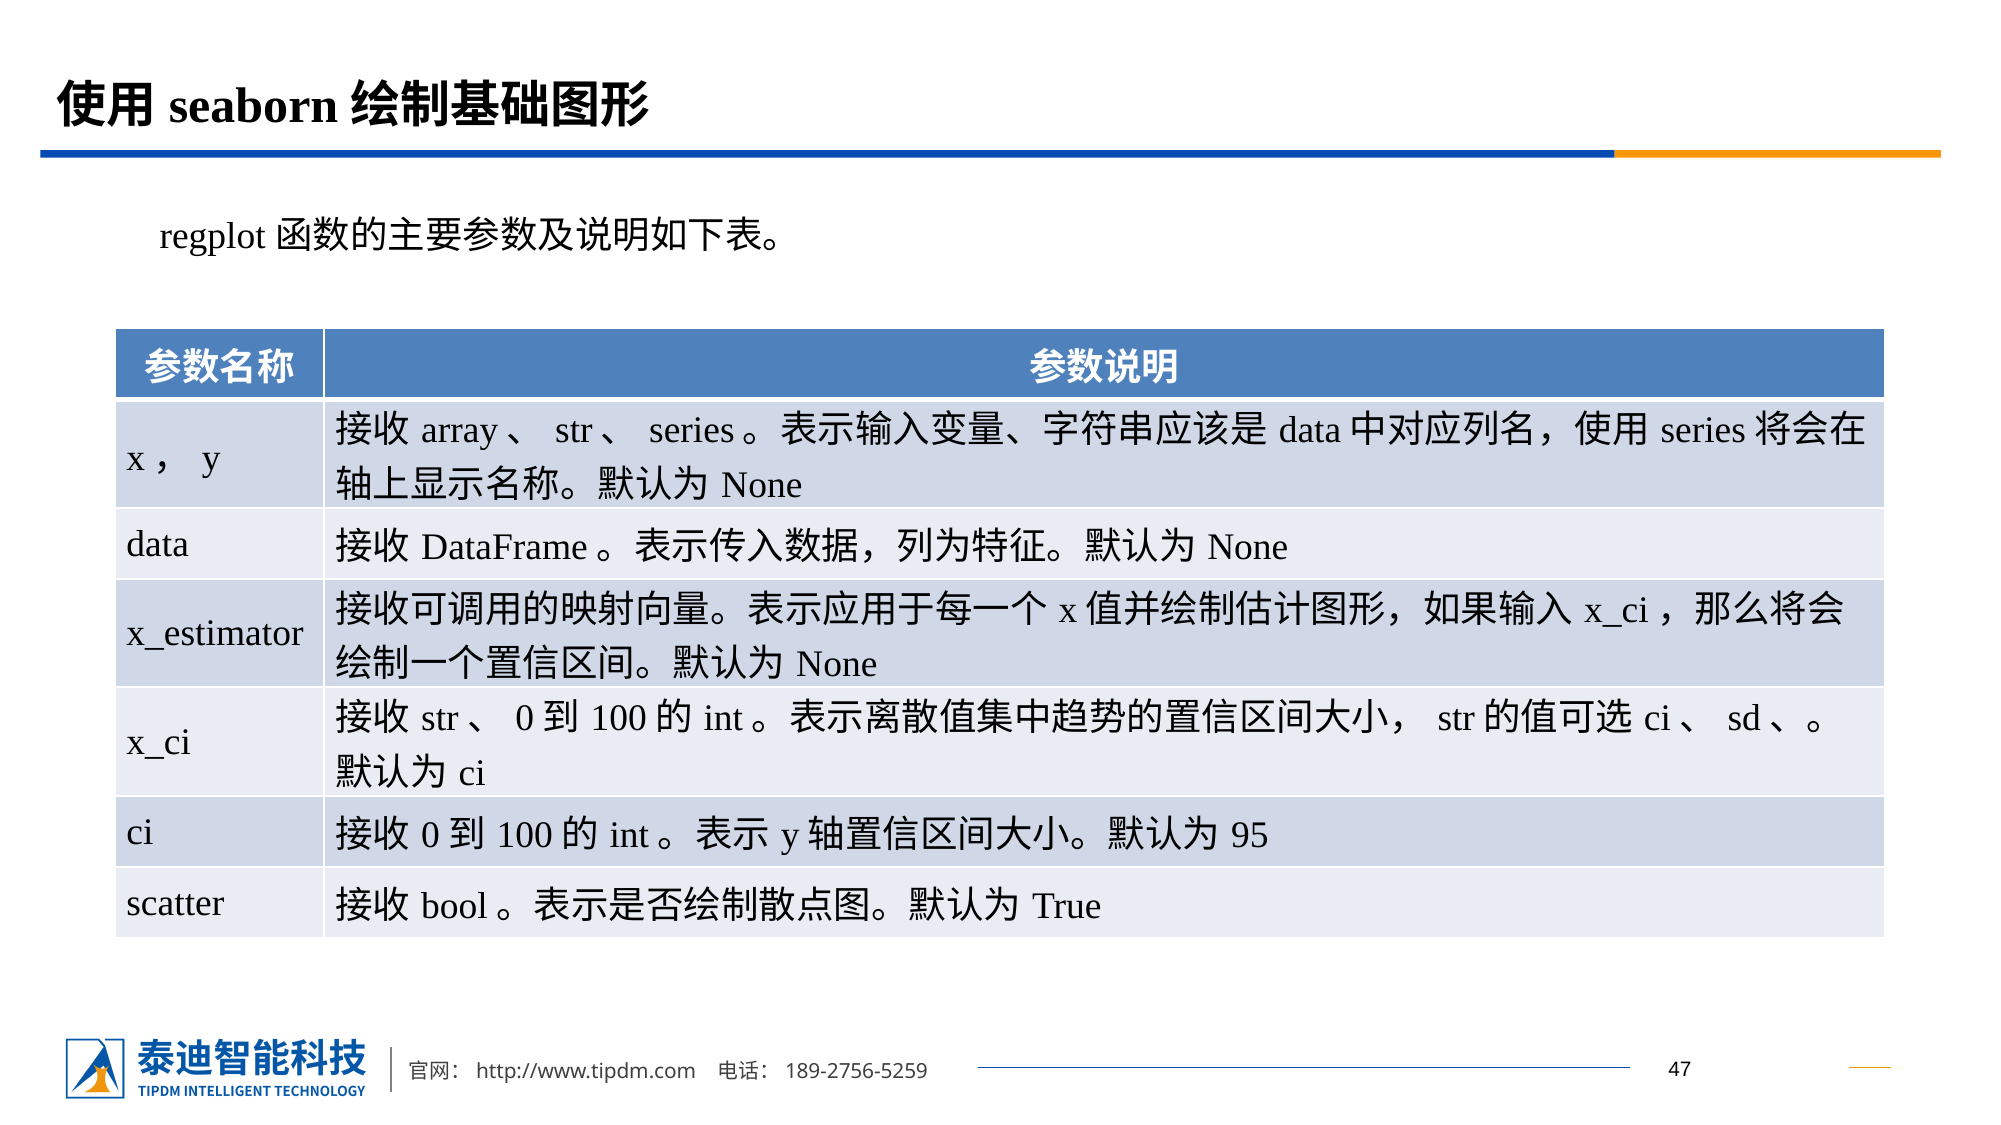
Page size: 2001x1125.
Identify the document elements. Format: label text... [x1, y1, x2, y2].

picture [52, 1028, 378, 1107]
title 使用seaborn绘制基础图形 [41, 58, 1842, 146]
table_cell ci [116, 797, 323, 866]
table_cell 接收DataFrame。表示传入数据，列为特征。默认为None [325, 509, 1884, 578]
list regplot函数的主要参数及说明如下表。 [69, 181, 1892, 1010]
table_cell x_estimator [116, 580, 323, 686]
table_cell 接收可调用的映射向量。表示应用于每一个x值并绘制估计图形，如果输入x_ci，那么将会绘制一个置信区间。默认为None [325, 580, 1884, 686]
table_cell x，y [116, 402, 323, 507]
table_header 参数说明 [325, 329, 1884, 397]
table_header 参数名称 [116, 329, 323, 397]
table_cell scatter [116, 868, 323, 937]
table_cell 接收bool。表示是否绘制散点图。默认为True [325, 868, 1884, 937]
table_cell data [116, 509, 323, 578]
table_cell 接收array、str、series。表示输入变量、字符串应该是data中对应列名，使用series将会在轴上显示名称。默认为None [325, 402, 1884, 507]
table_cell 接收0到100的int。表示y轴置信区间大小。默认为95 [325, 797, 1884, 866]
table_cell 接收str、0到100的int。表示离散值集中趋势的置信区间大小，str的值可选ci、sd、。默认为ci [325, 688, 1884, 795]
table_cell x_ci [116, 688, 323, 795]
